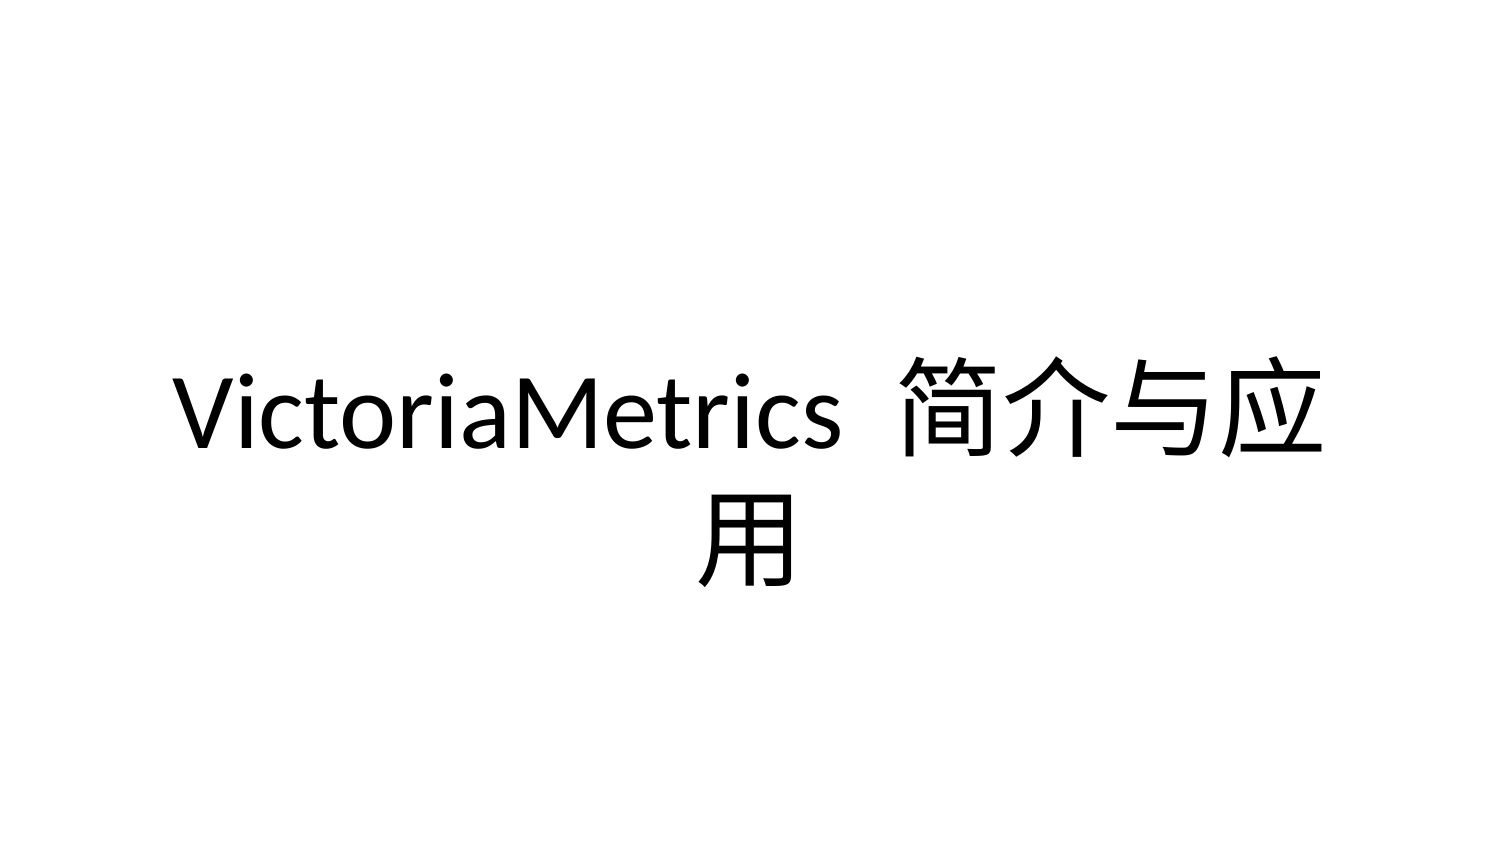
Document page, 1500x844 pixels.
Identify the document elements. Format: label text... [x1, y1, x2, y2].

title VictoriaMetrics 简介与应用 [112, 349, 1388, 591]
